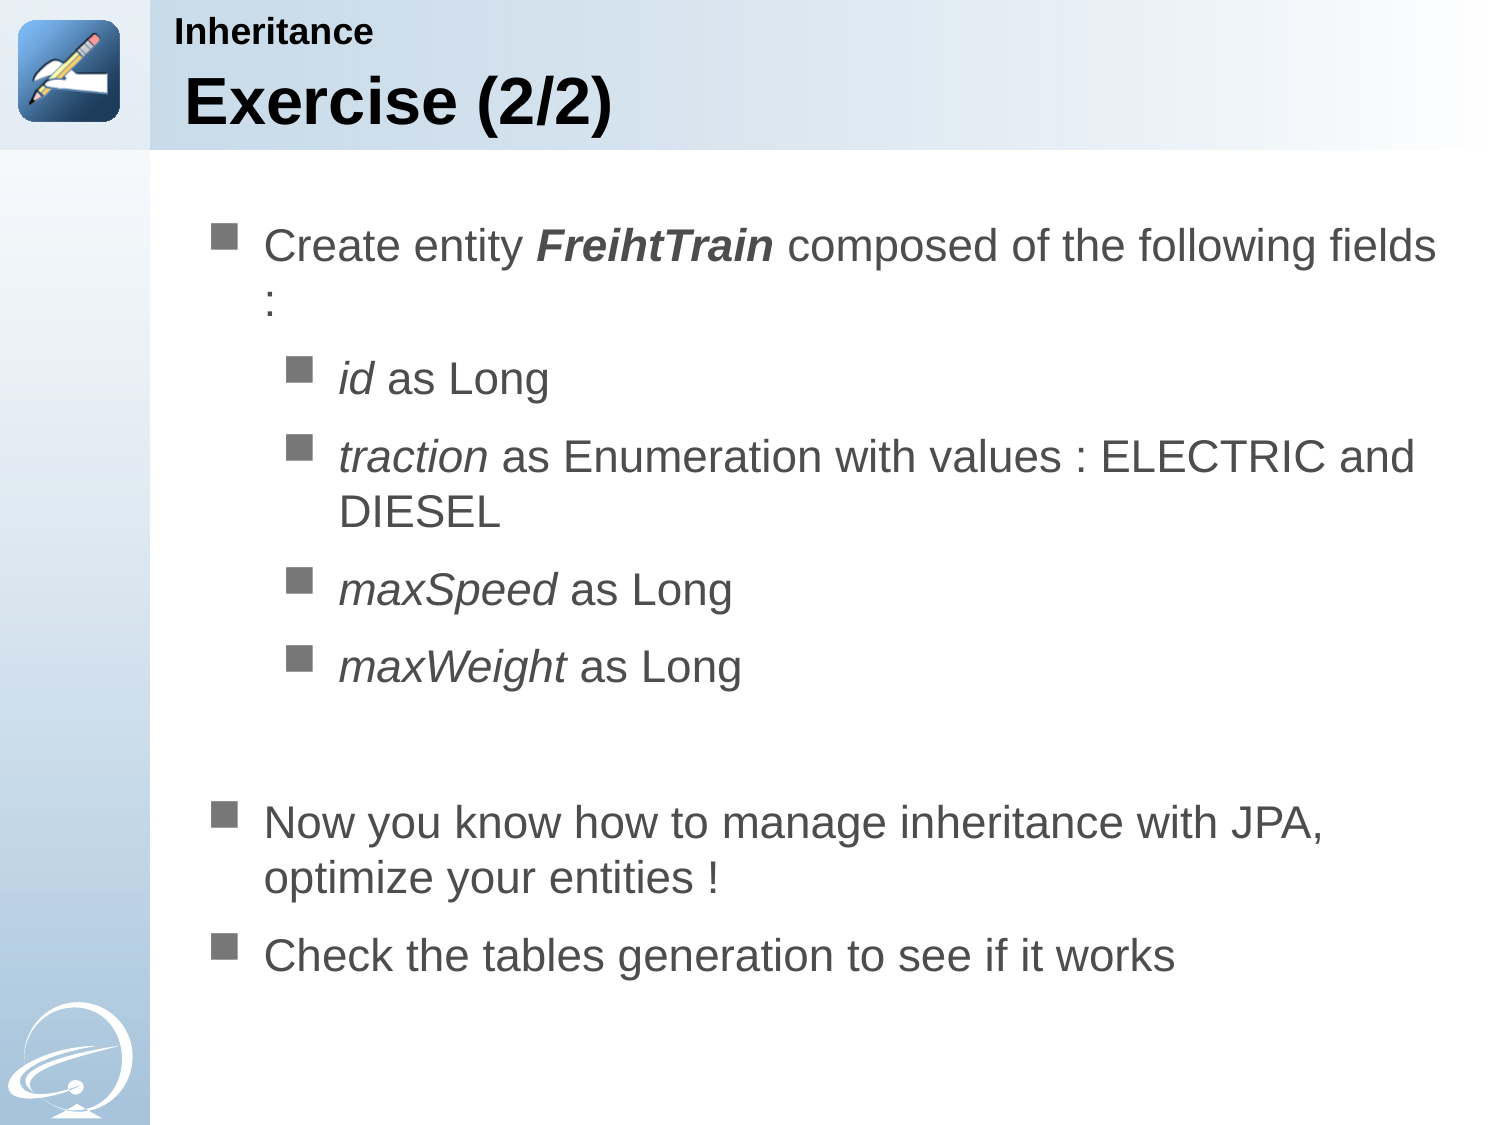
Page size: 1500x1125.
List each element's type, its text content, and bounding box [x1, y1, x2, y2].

text_box Create entity FreihtTrain composed of the following fields : id as Long traction as Enumeration with values : ELECTRIC and DIESEL maxSpeed as Long maxWeight as Long Now you know how to manage inheritance with JPA, optimize your entities ! Check the tables generation to see if it works [192, 208, 1459, 1052]
picture [17, 18, 125, 127]
text_box Inheritance [159, 0, 1500, 60]
title Exercise (2/2) [169, 60, 1438, 141]
